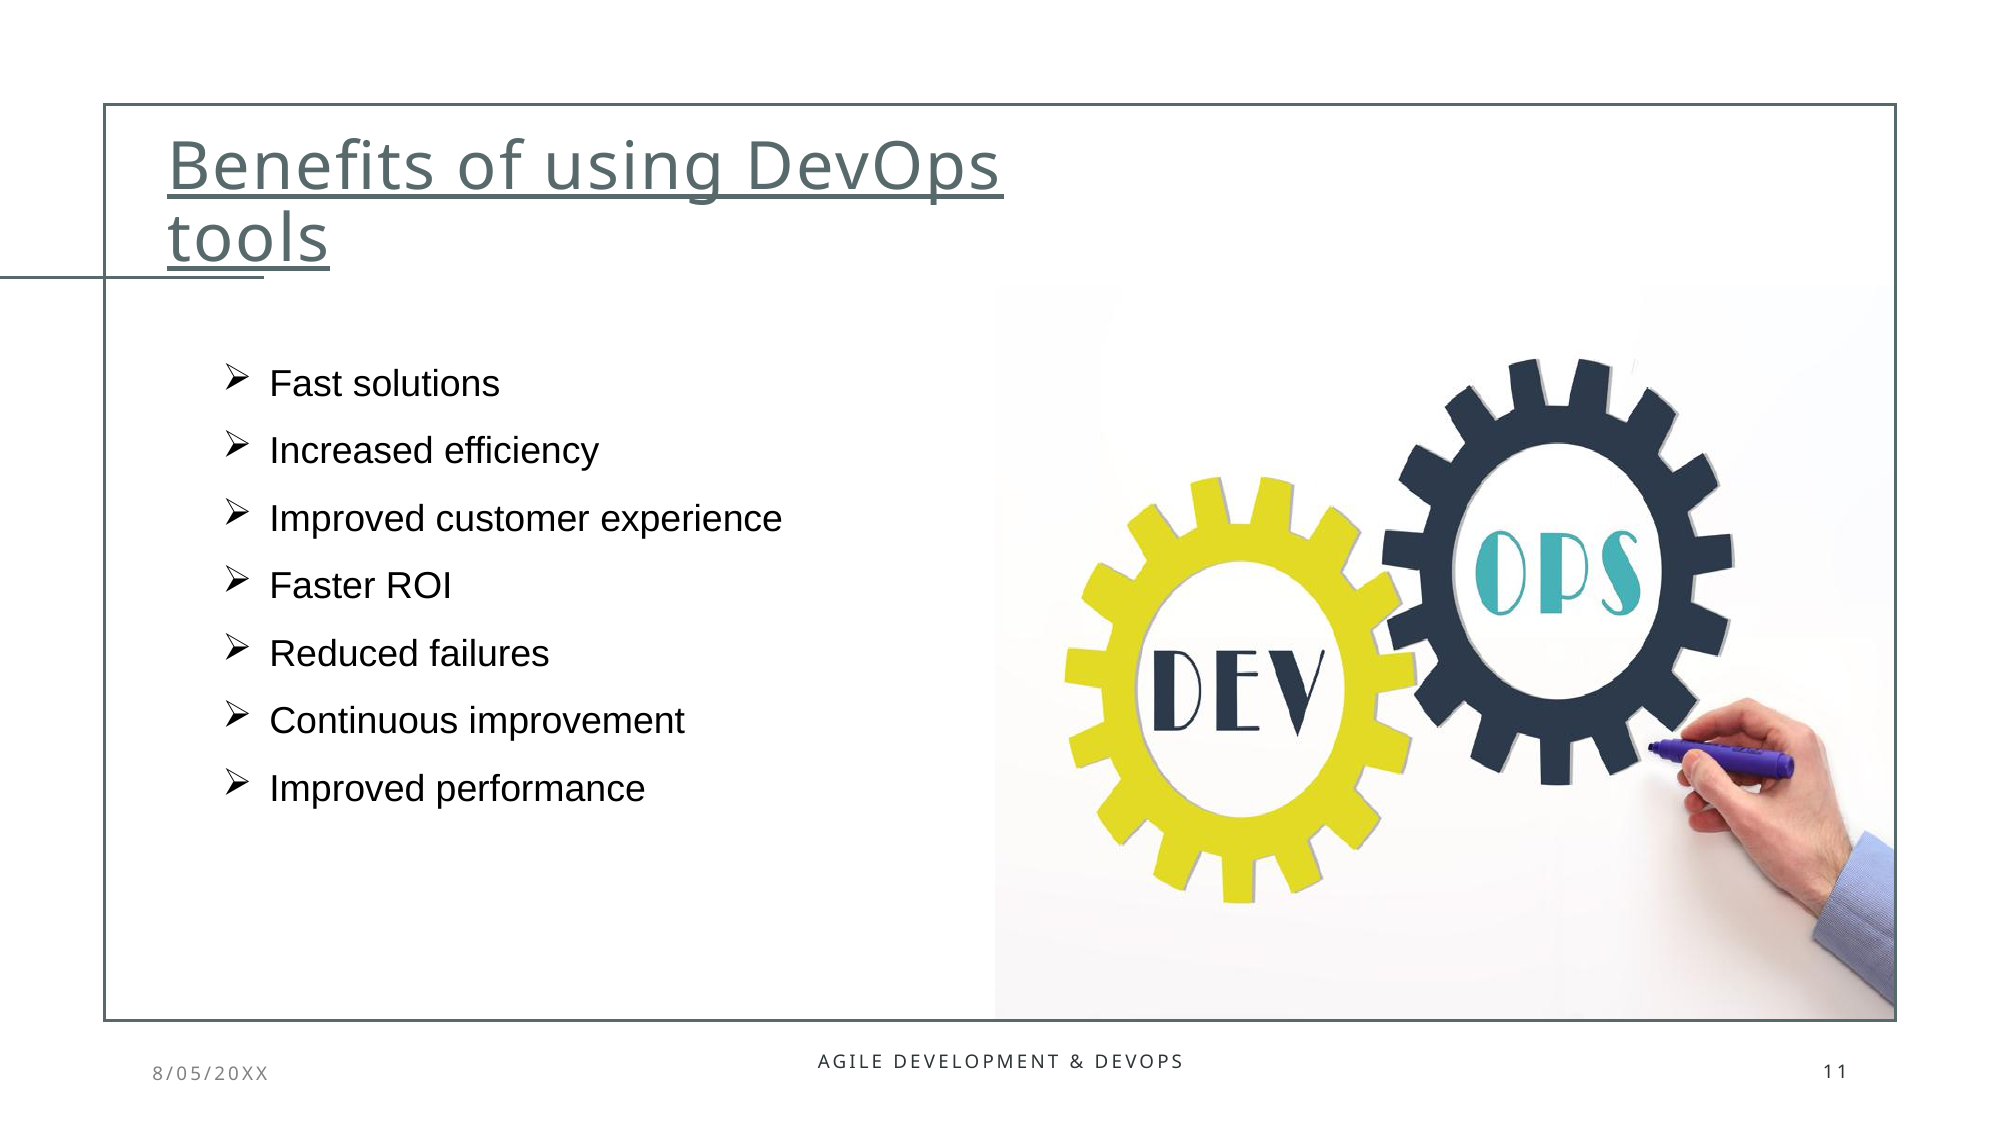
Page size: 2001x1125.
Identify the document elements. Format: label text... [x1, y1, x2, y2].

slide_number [137, 1042, 588, 1103]
picture [995, 286, 1894, 1019]
text_box [104, 103, 1896, 1022]
footer Agile development & devops [662, 1042, 1338, 1103]
text_box Fast solutions Increased efficiency Improved customer experience Faster ROI Reduced failures Continuous improvement Improved performance [207, 328, 896, 952]
slide_number 11 [1412, 1042, 1863, 1103]
